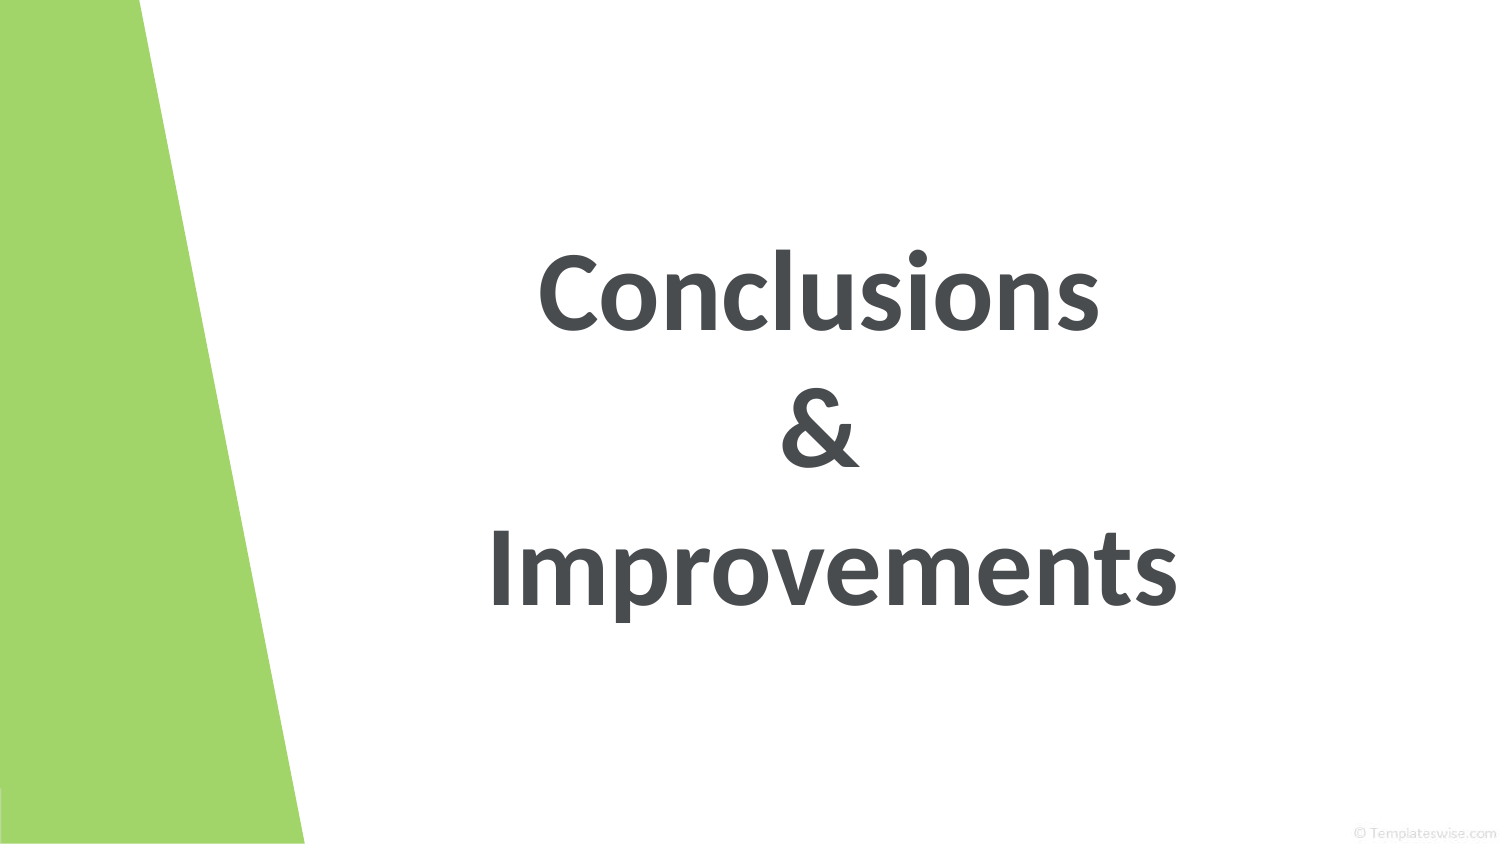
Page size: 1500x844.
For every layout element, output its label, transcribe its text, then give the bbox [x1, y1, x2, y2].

title Conclusions & Improvements [272, 351, 1393, 493]
picture [140, 0, 1500, 844]
